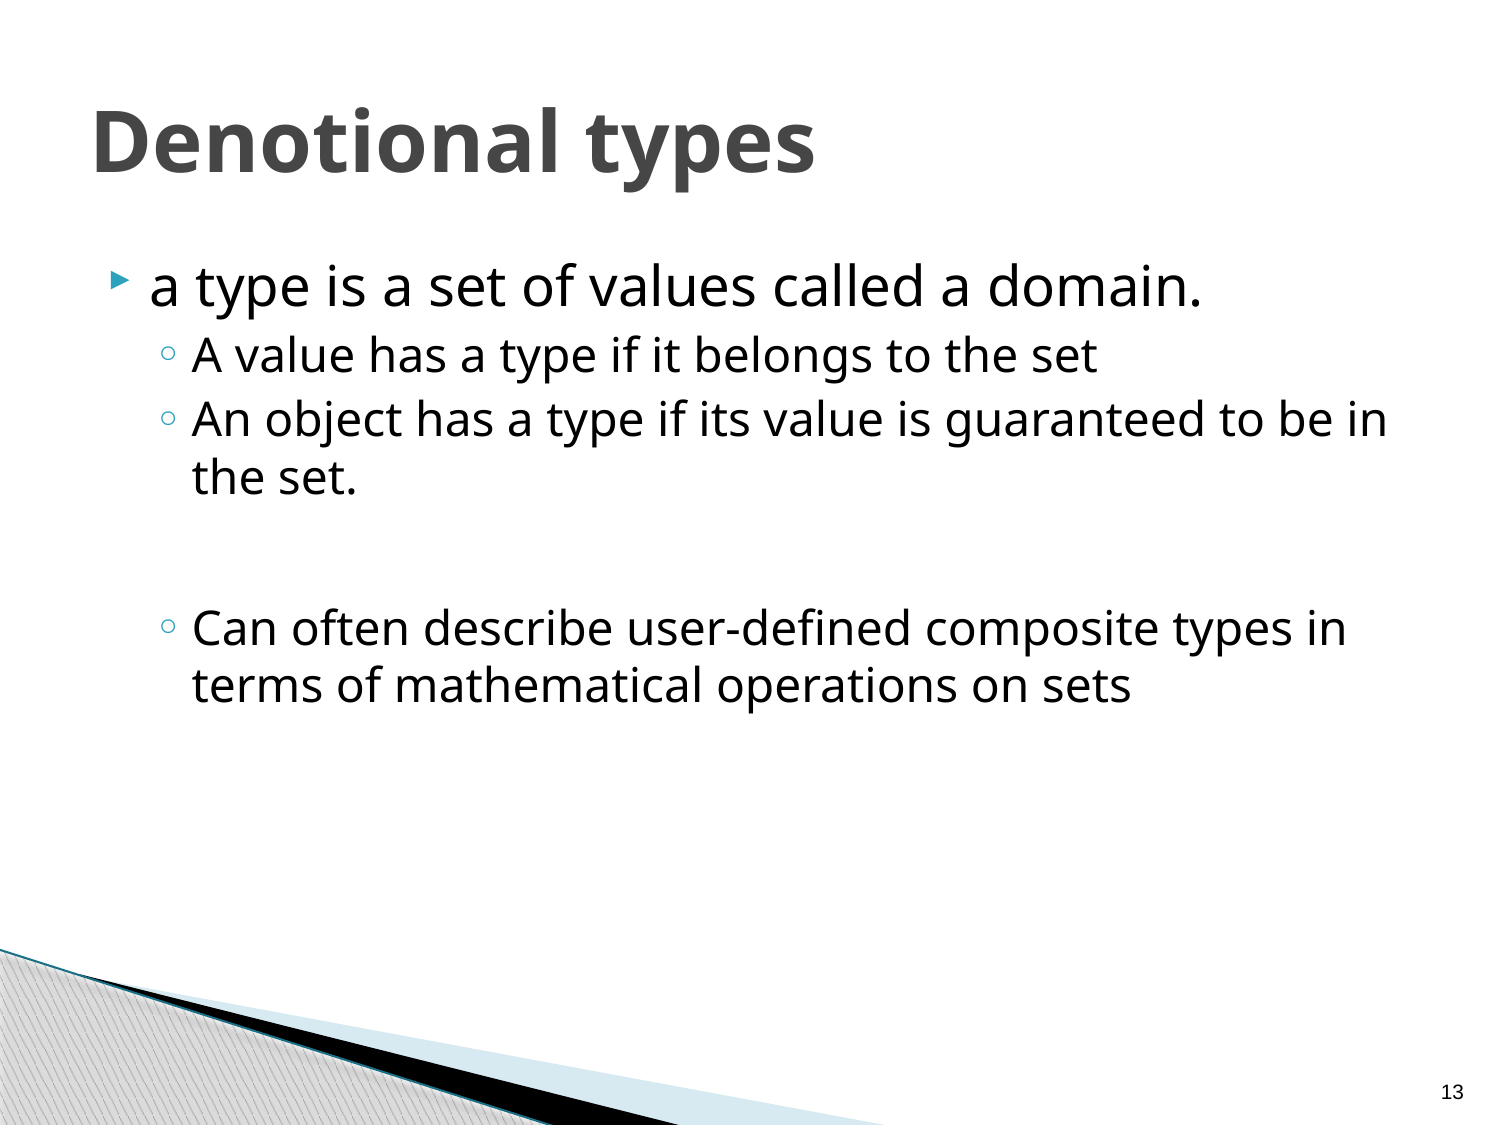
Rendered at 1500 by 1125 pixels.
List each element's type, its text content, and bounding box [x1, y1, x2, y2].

list a type is a set of values called a domain. A value has a type if it belongs to the set An object has a type if its value is guaranteed to be in the set. Can often describe user-defined composite types in terms of mathematical operations on sets [75, 243, 1425, 986]
title Denotional types [75, 45, 1425, 233]
slide_number 13 [1418, 1051, 1479, 1112]
